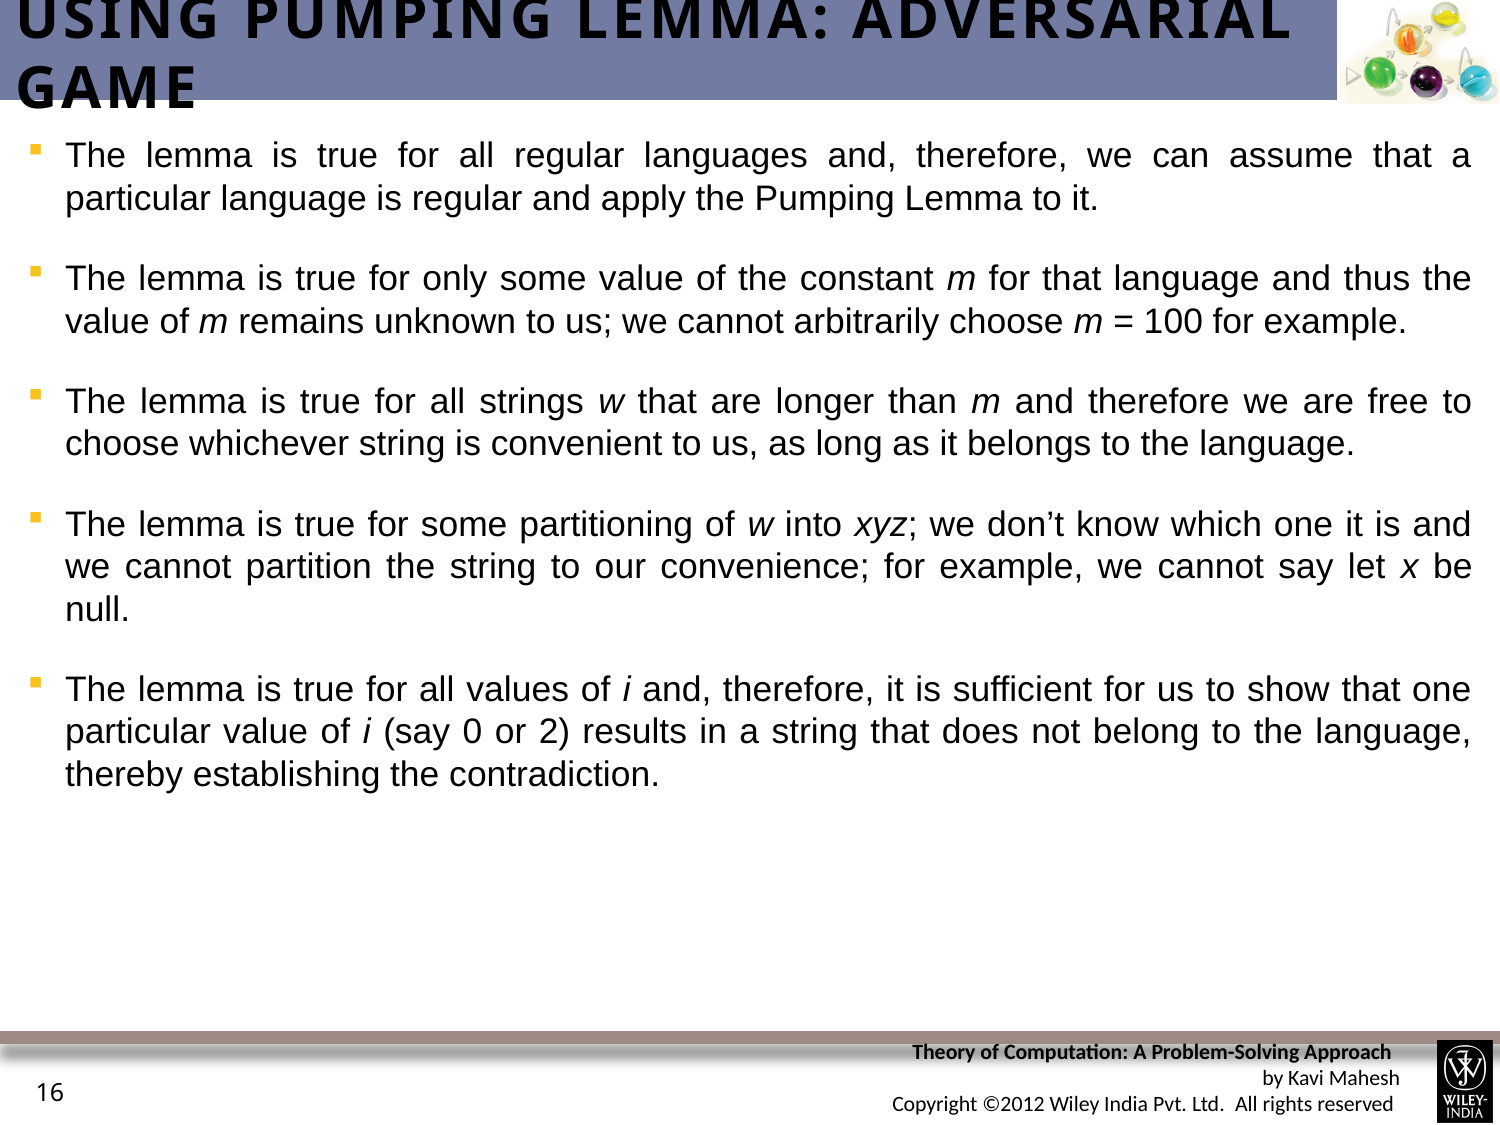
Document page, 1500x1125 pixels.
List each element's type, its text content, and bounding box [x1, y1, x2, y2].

picture [1437, 1040, 1493, 1123]
list The lemma is true for all regular languages and, therefore, we can assume that a particular language is regular and apply the Pumping Lemma to it. The lemma is true for only some value of the constant m for that language and thus the value of m remains unknown to us; we cannot arbitrarily choose m = 100 for example. The lemma is true for all strings w that are longer than m and therefore we are free to choose whichever string is convenient to us, as long as it belongs to the language. The lemma is true for some partitioning of w into xyz; we don’t know which one it is and we cannot partition the string to our convenience; for example, we cannot say let x be null. The lemma is true for all values of i and, therefore, it is sufficient for us to show that one particular value of i (say 0 or 2) results in a string that does not belong to the language, thereby establishing the contradiction. [12, 125, 1488, 1025]
slide_number 16 [0, 1062, 100, 1125]
picture [1337, 0, 1500, 104]
title Using Pumping Lemma: Adversarial Game [0, 12, 1400, 88]
